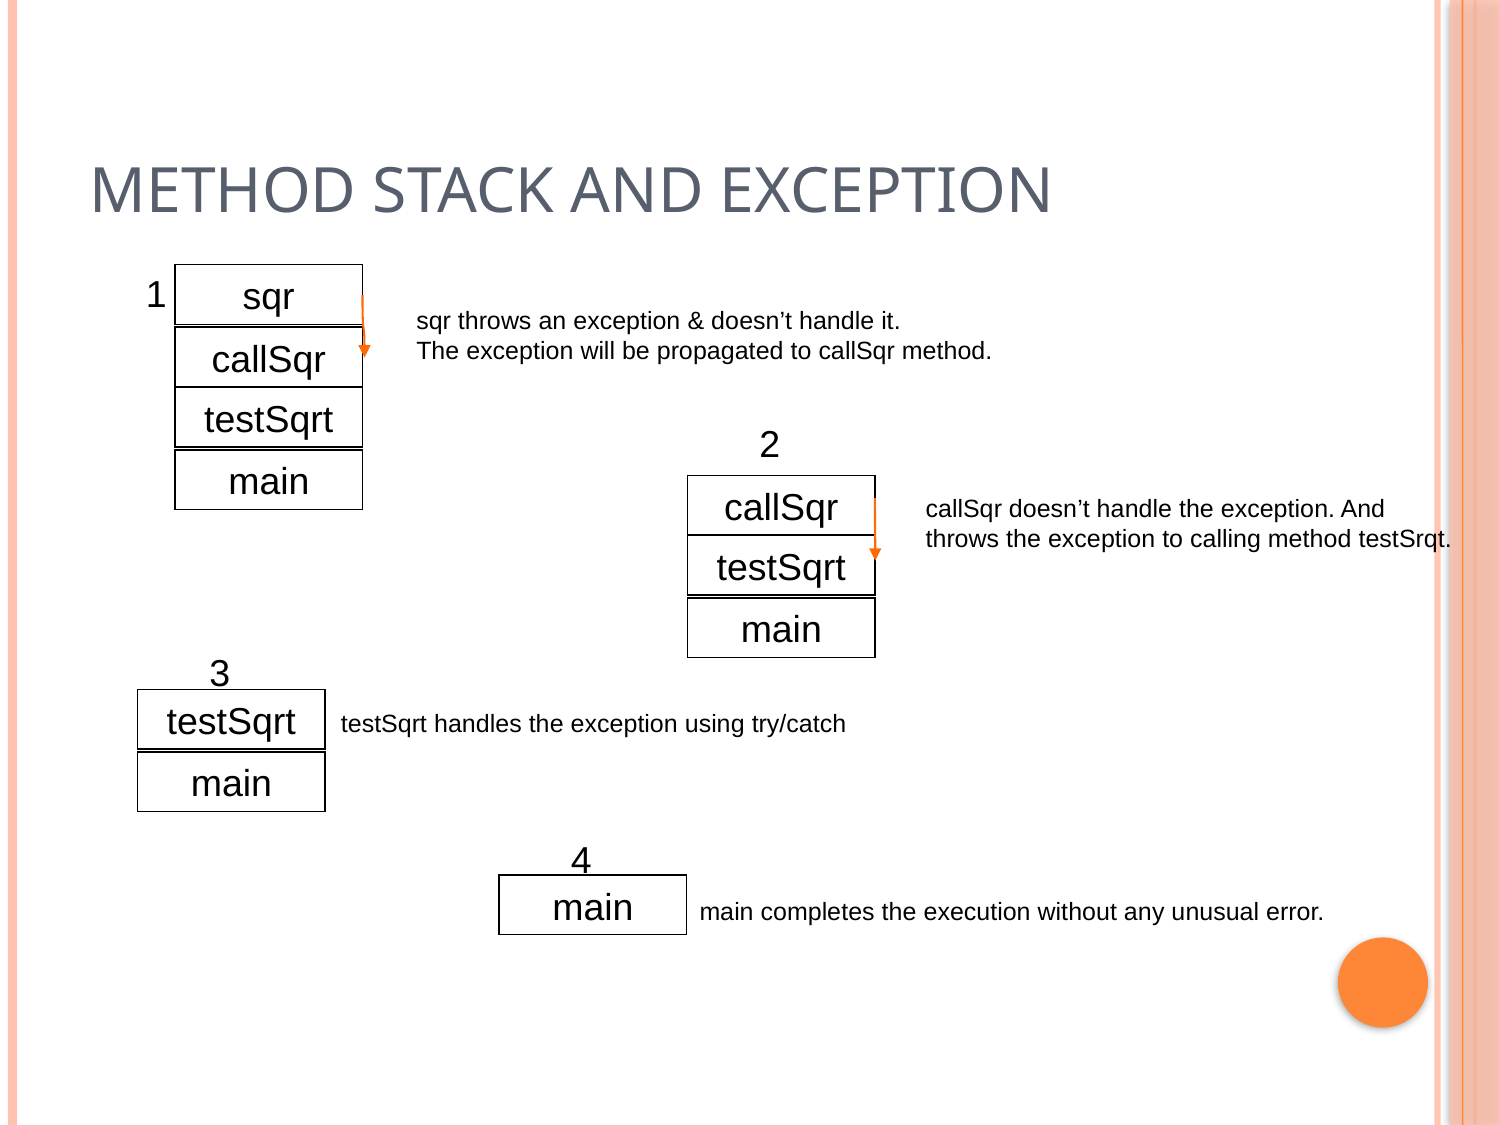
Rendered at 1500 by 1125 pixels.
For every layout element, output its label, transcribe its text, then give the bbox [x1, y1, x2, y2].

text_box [686, 411, 1470, 660]
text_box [124, 261, 1014, 512]
title Method stack and Exception [75, 45, 1300, 233]
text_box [136, 640, 864, 813]
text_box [498, 828, 1340, 937]
